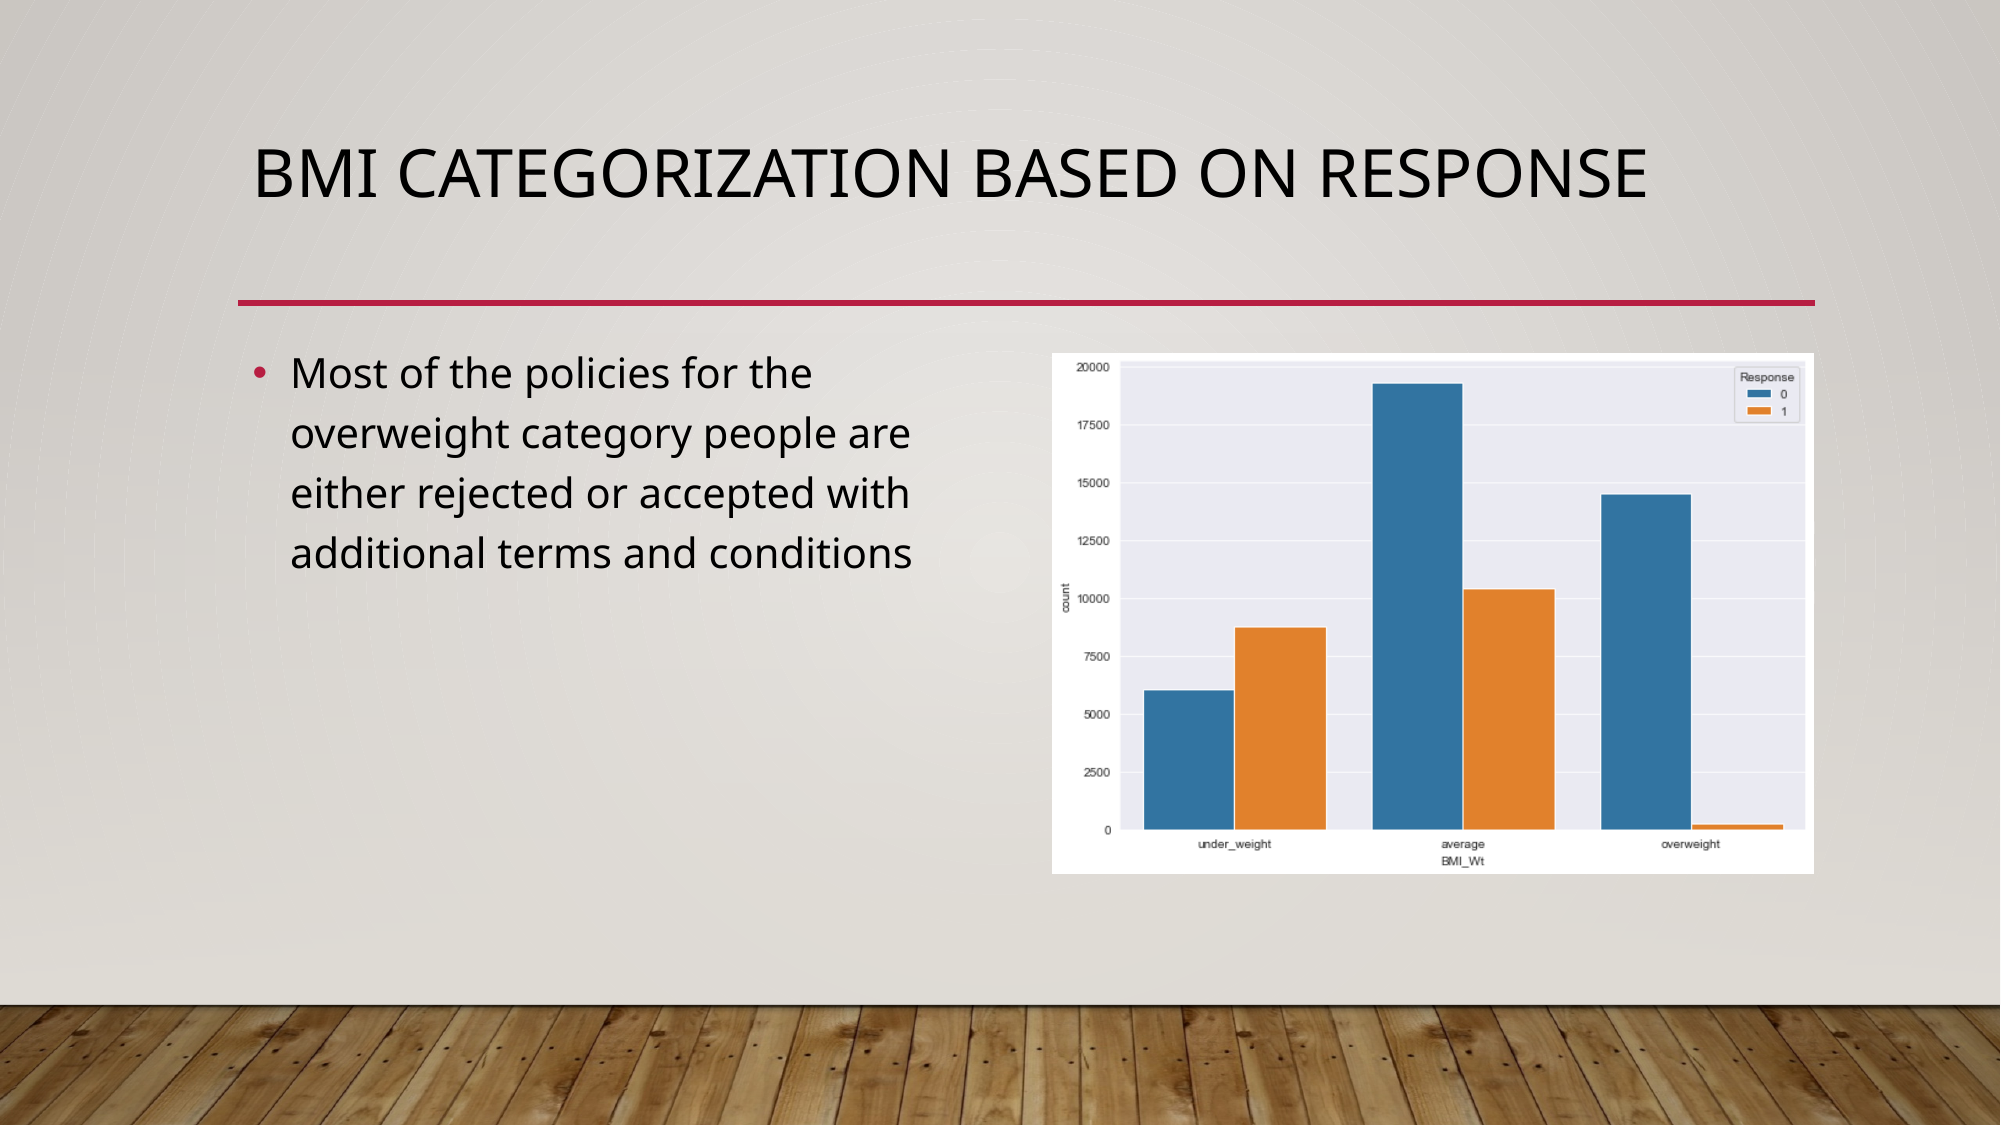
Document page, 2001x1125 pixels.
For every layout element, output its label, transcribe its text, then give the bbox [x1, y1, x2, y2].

title Bmi categorization based on response [237, 132, 1814, 306]
picture [0, 1005, 2000, 1125]
list Most of the policies for the overweight category people are either rejected or accepted with additional terms and conditions [237, 329, 1000, 896]
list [1051, 353, 1815, 874]
